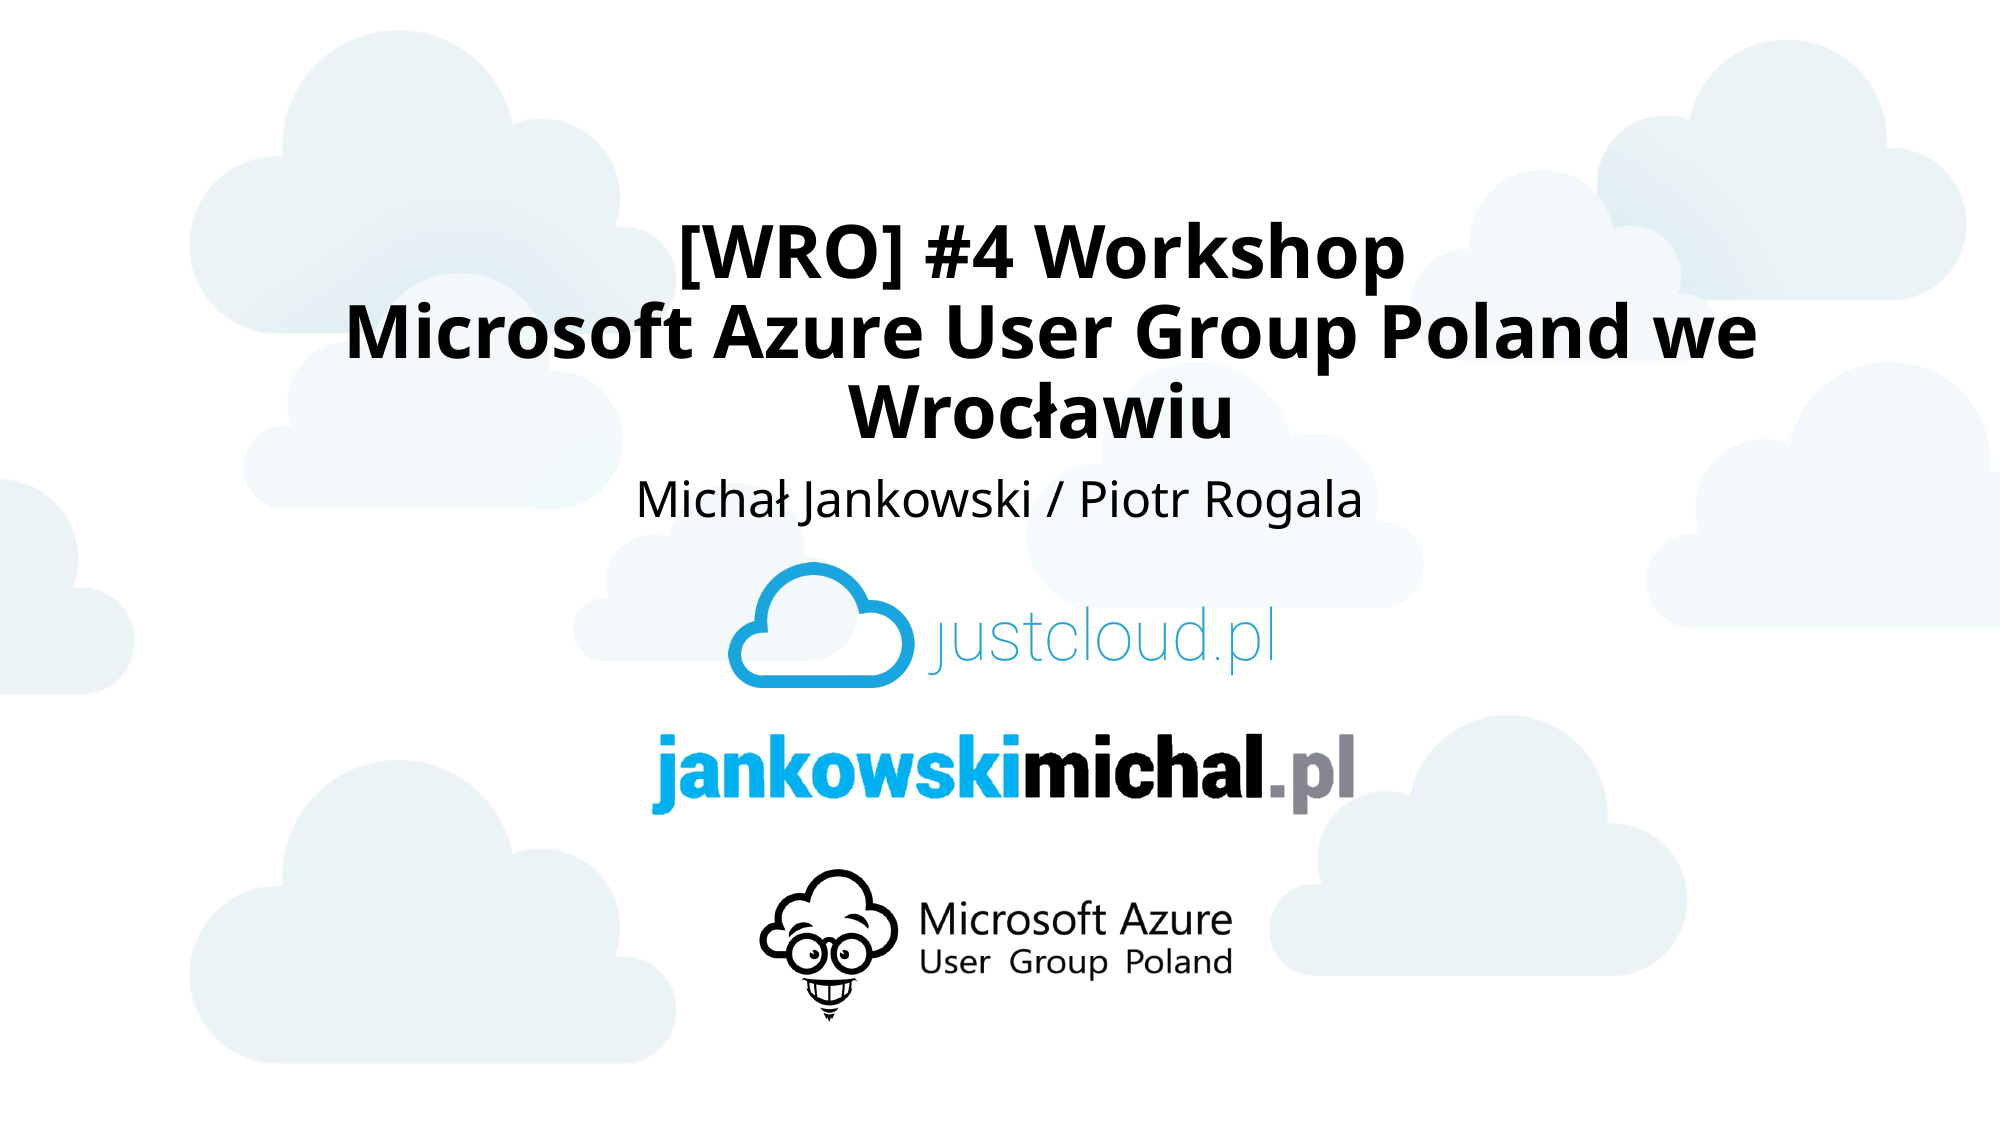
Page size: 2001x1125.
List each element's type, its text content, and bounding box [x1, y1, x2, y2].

subtitle Michał Jankowski / Piotr Rogala [249, 466, 1750, 739]
title [WRO] #4 Workshop Microsoft Azure User Group Poland we Wrocławiu [211, 204, 1874, 462]
picture [0, 0, 2001, 1125]
